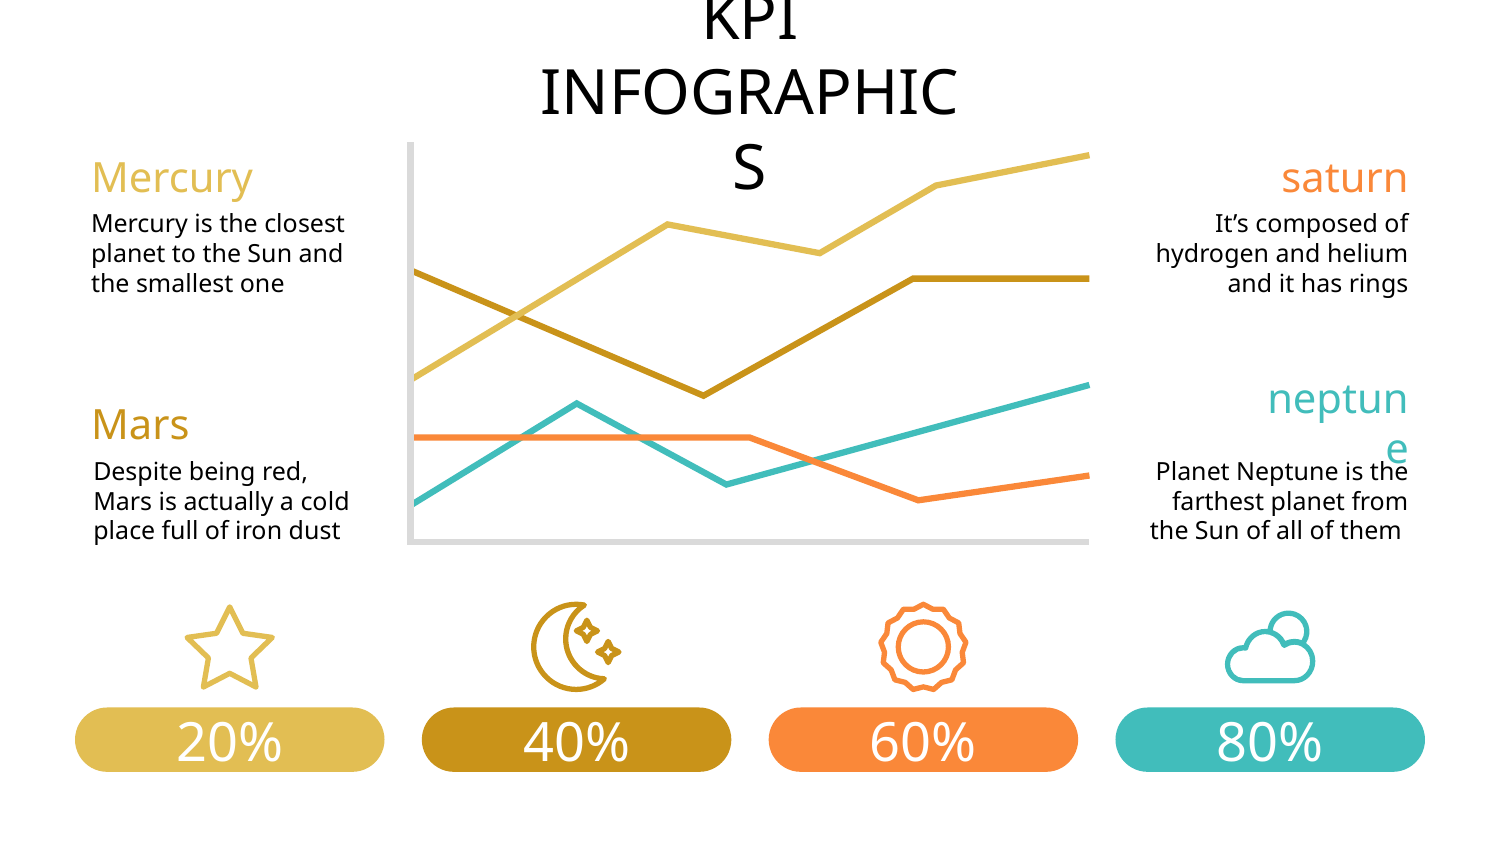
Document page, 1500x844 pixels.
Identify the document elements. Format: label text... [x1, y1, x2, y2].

title KPI INFOGRAPHICS [510, 59, 990, 121]
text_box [1131, 141, 1425, 297]
text_box 20% [75, 707, 385, 772]
text_box [184, 604, 275, 690]
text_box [1131, 388, 1425, 544]
text_box [1224, 610, 1316, 684]
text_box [877, 601, 970, 693]
text_box 80% [1115, 707, 1426, 772]
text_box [75, 388, 371, 544]
text_box 60% [768, 707, 1079, 772]
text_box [530, 601, 623, 693]
text_box 40% [421, 707, 732, 772]
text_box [410, 141, 1090, 543]
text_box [75, 141, 368, 297]
